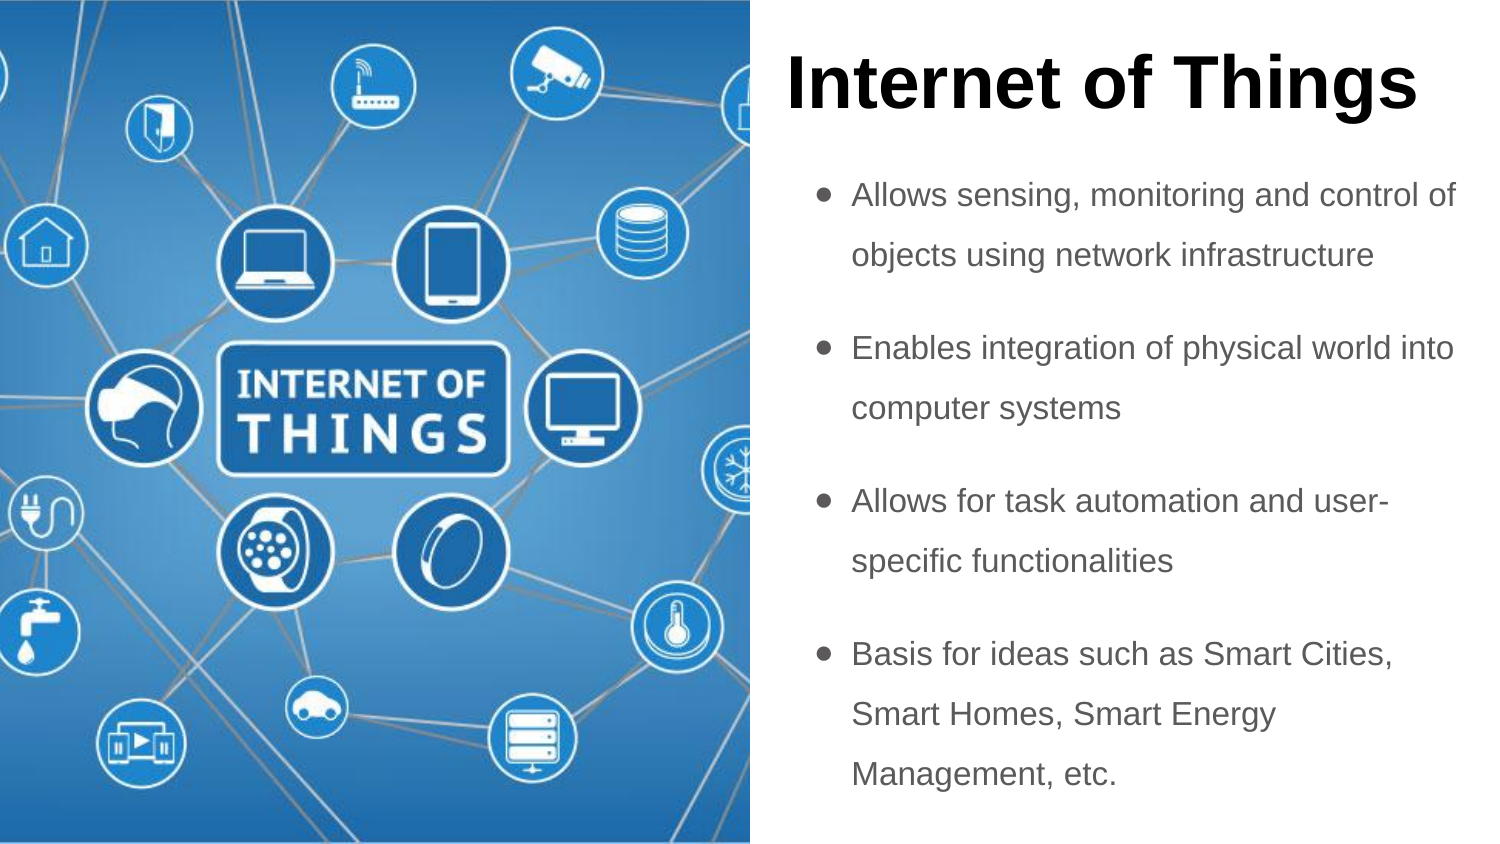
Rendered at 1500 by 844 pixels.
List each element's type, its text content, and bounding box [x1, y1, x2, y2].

picture [0, 0, 751, 844]
list Allows sensing, monitoring and control of objects using network infrastructure Enables integration of physical world into computer systems Allows for task automation and user-specific functionalities Basis for ideas such as Smart Cities, Smart Homes, Smart Energy Management, etc. Extremely rapid increase in number of connected devices, aka ‘Things’ [761, 138, 1483, 818]
title Internet of Things [771, 38, 1473, 138]
